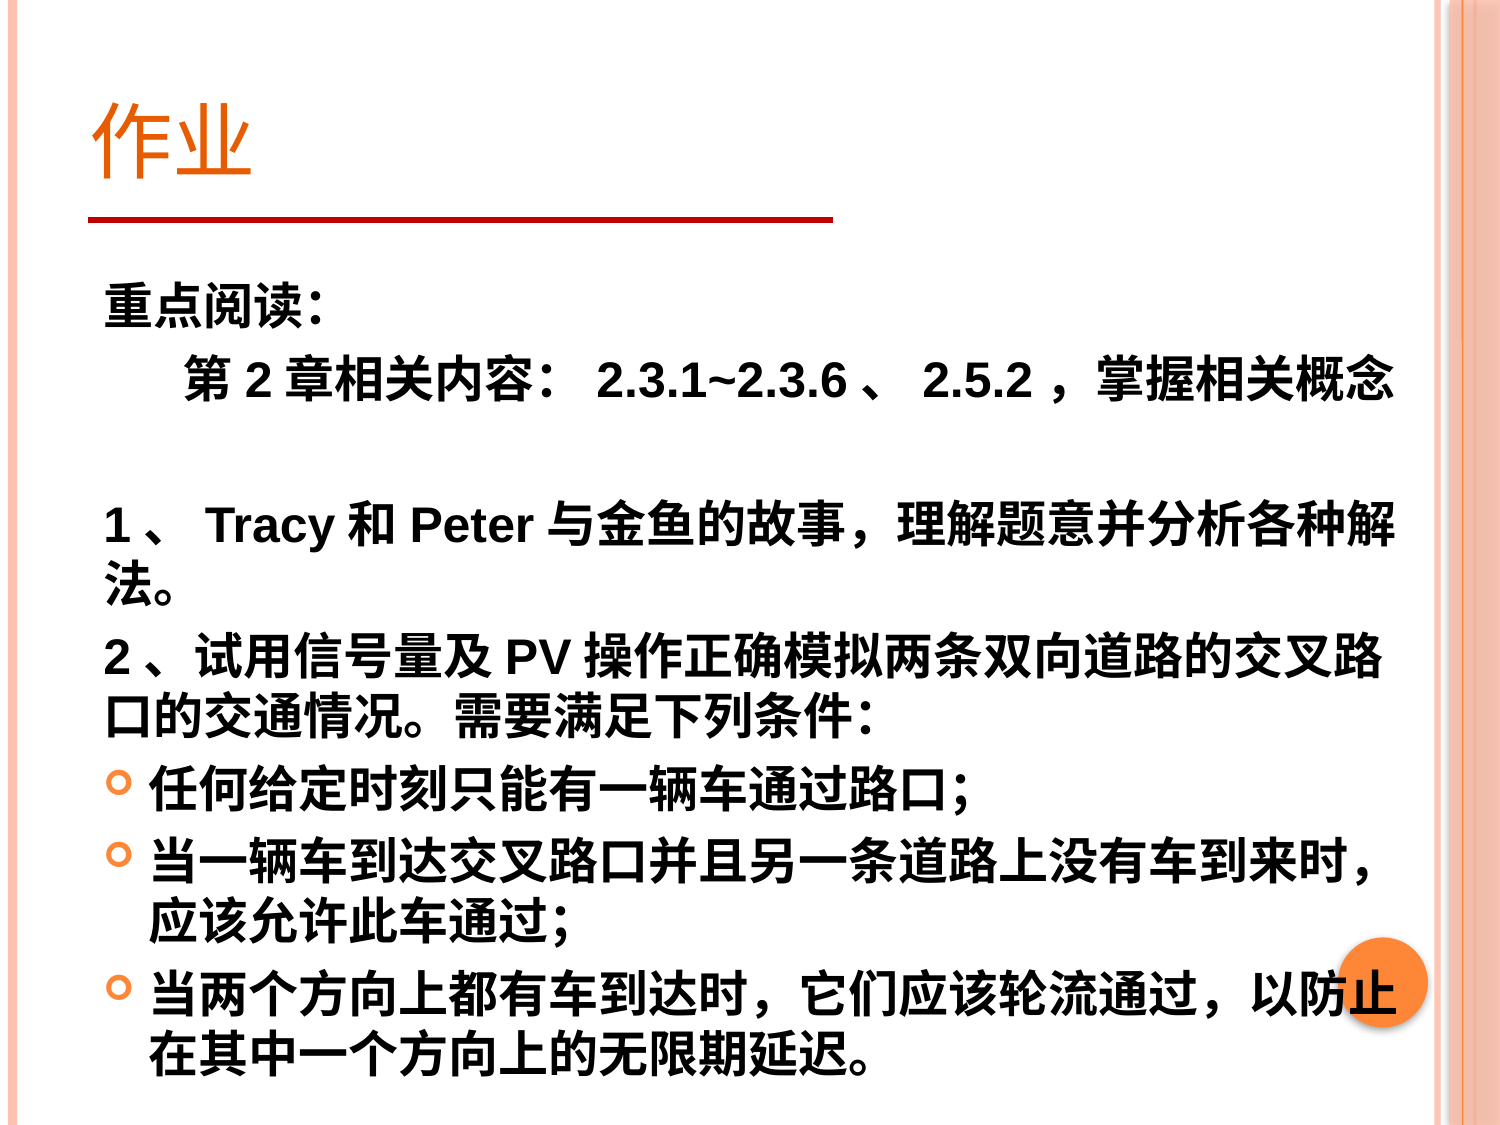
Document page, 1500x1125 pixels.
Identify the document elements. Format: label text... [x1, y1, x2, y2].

list 重点阅读： 第2章相关内容：2.3.1~2.3.6、2.5.2，掌握相关概念 1、Tracy和Peter与金鱼的故事，理解题意并分析各种解法。 2、试用信号量及PV操作正确模拟两条双向道路的交叉路口的交通情况。需要满足下列条件： 任何给定时刻只能有一辆车通过路口； 当一辆车到达交叉路口并且另一条道路上没有车到来时，应该允许此车通过； 当两个方向上都有车到达时，它们应该轮流通过，以防止在其中一个方向上的无限期延迟。 [88, 267, 1425, 1094]
title 作业 [75, 45, 1300, 197]
